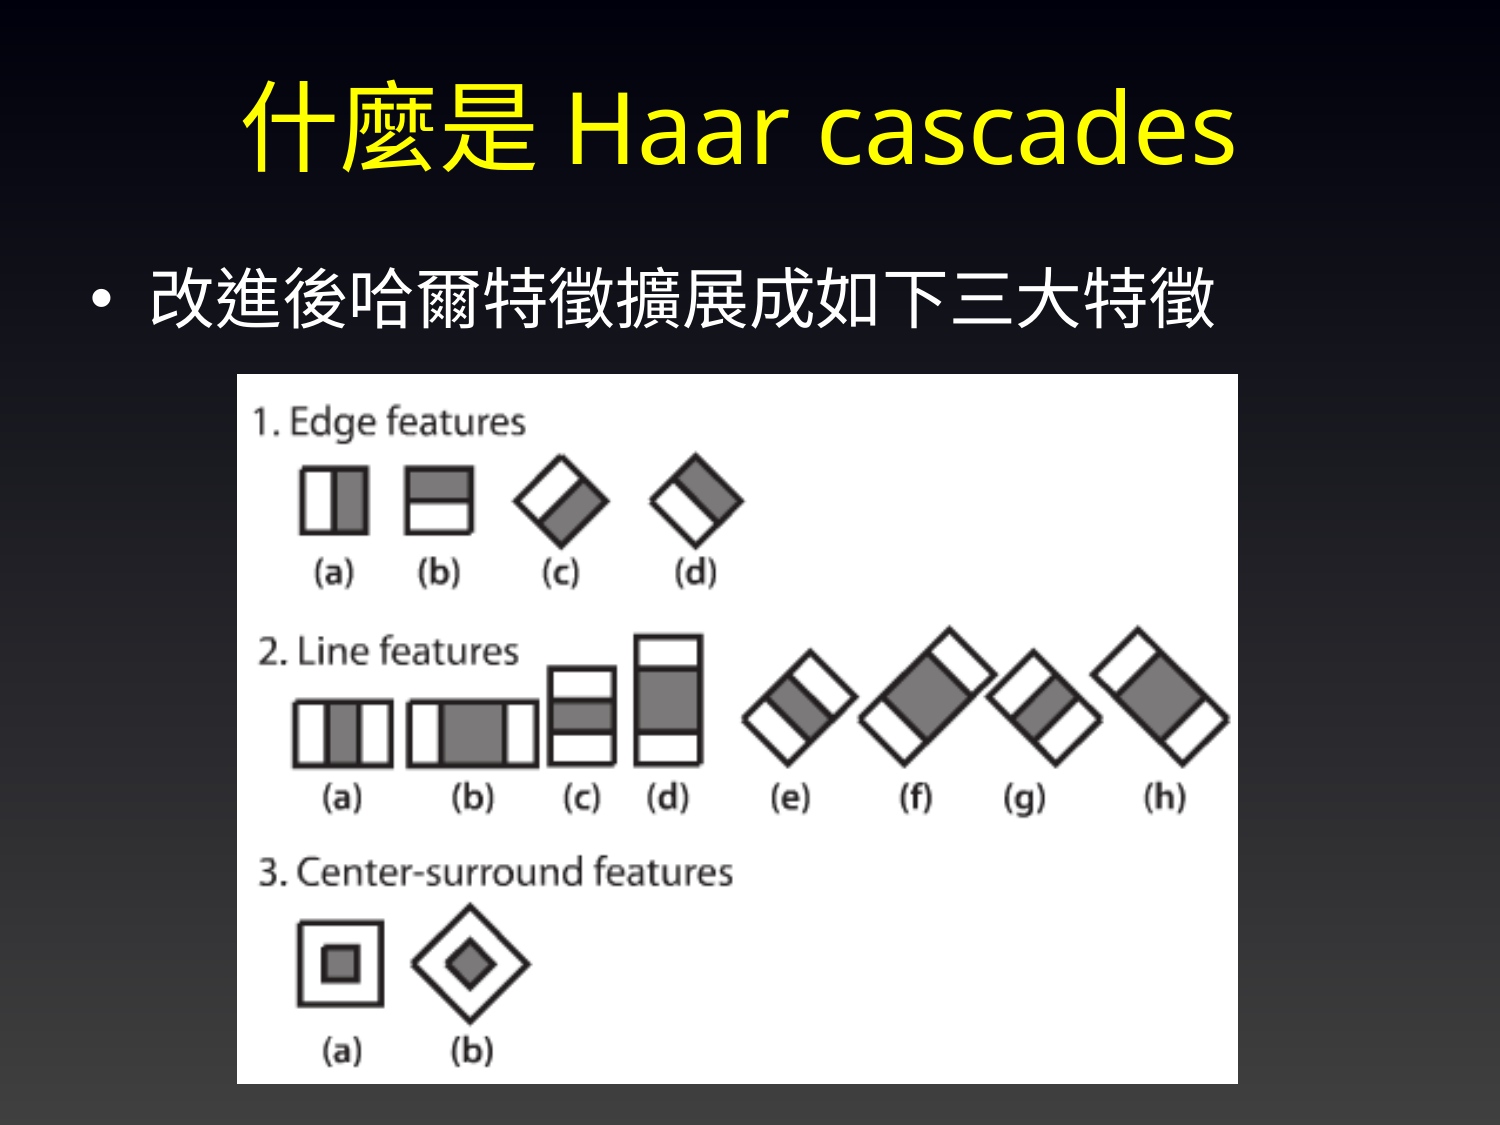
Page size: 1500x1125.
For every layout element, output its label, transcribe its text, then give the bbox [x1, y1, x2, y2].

picture [237, 374, 1238, 1085]
text_box 改進後哈爾特徵擴展成如下三大特徵 [74, 249, 1500, 345]
text_box 什麼是Haar cascades [225, 37, 1475, 200]
